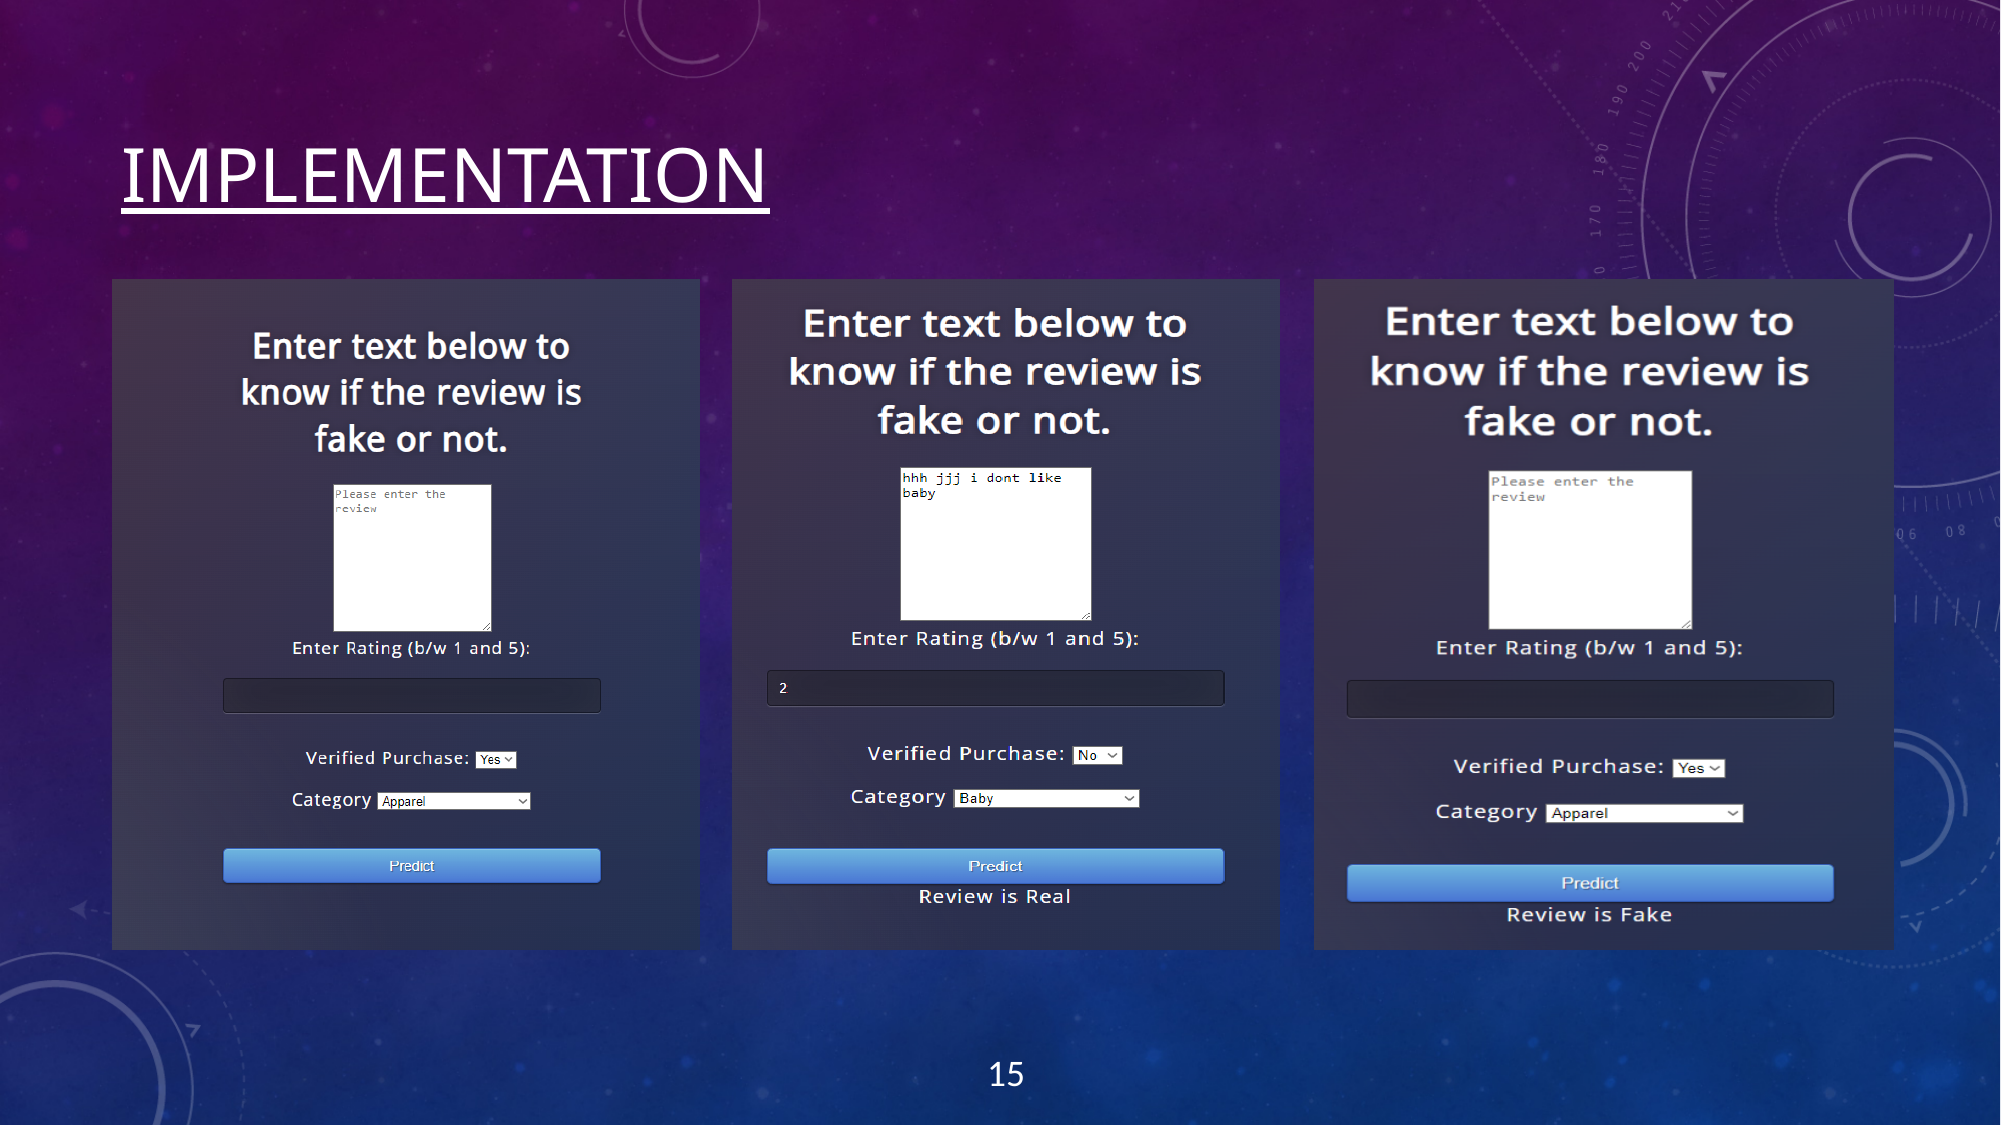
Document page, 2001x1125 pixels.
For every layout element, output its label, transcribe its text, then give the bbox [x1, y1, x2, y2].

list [732, 279, 1280, 951]
text_box 15 [972, 1041, 1973, 1102]
picture [0, 0, 2001, 1125]
title Implementation [106, 53, 1768, 293]
